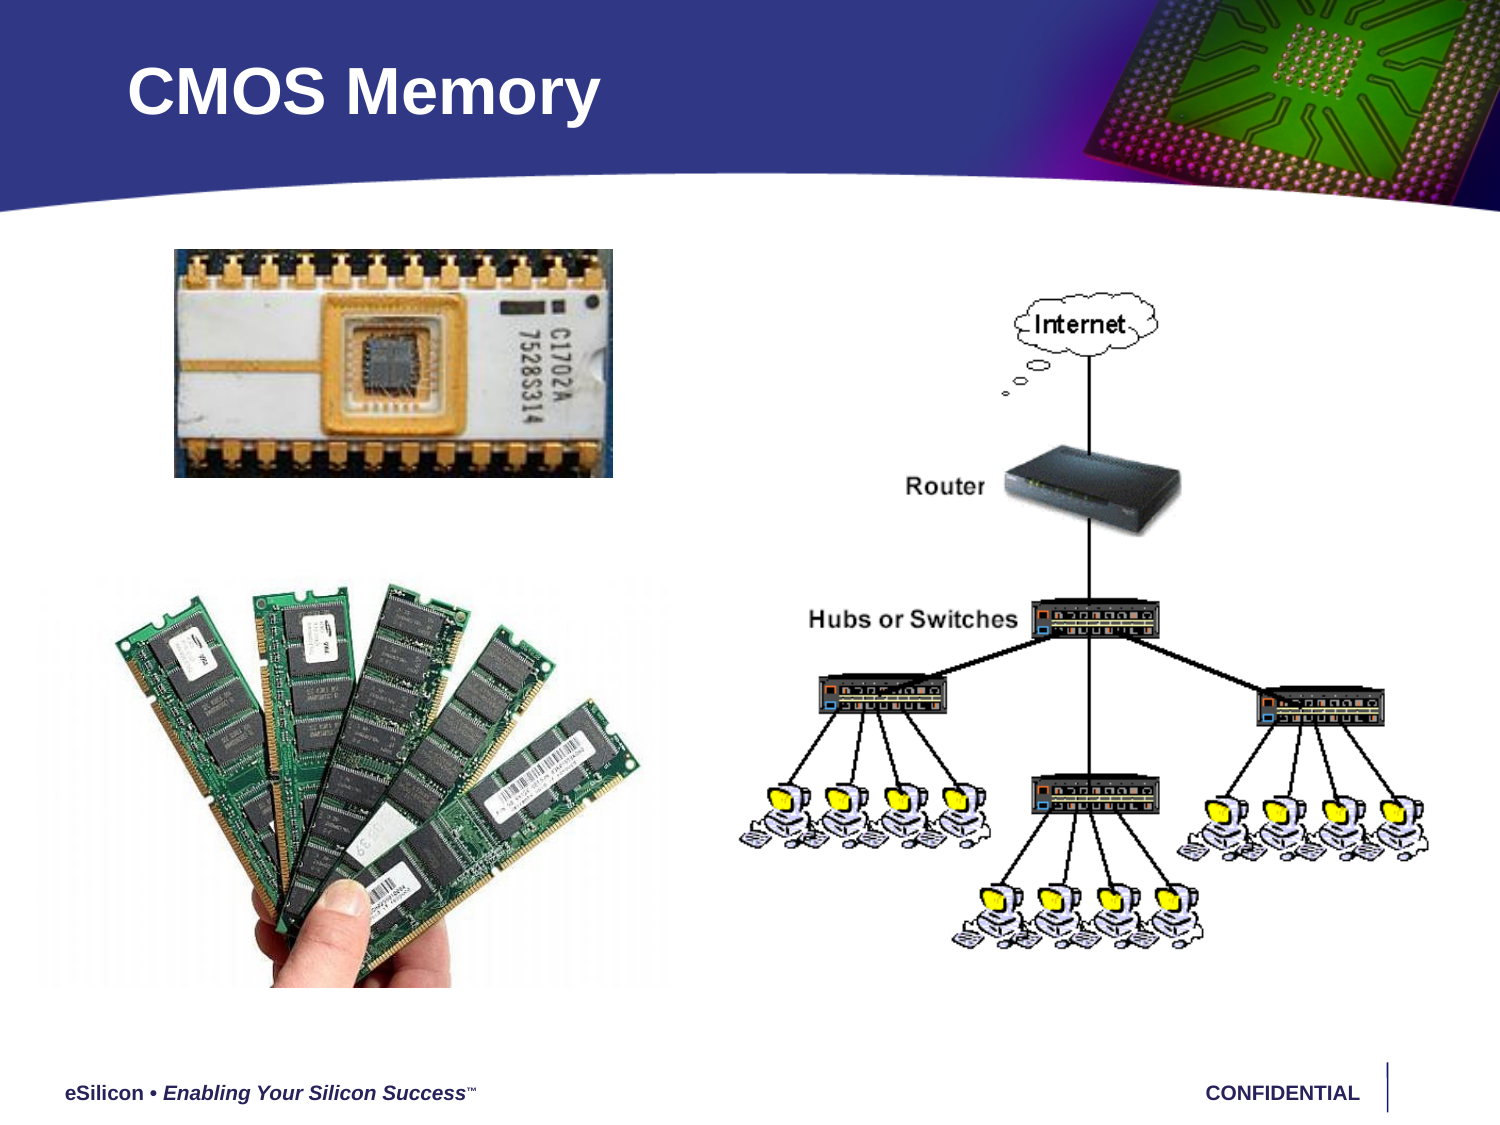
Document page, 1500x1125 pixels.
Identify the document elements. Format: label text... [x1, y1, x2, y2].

title CMOS Memory [112, 0, 1151, 176]
picture [30, 562, 669, 988]
picture [0, 0, 1500, 968]
